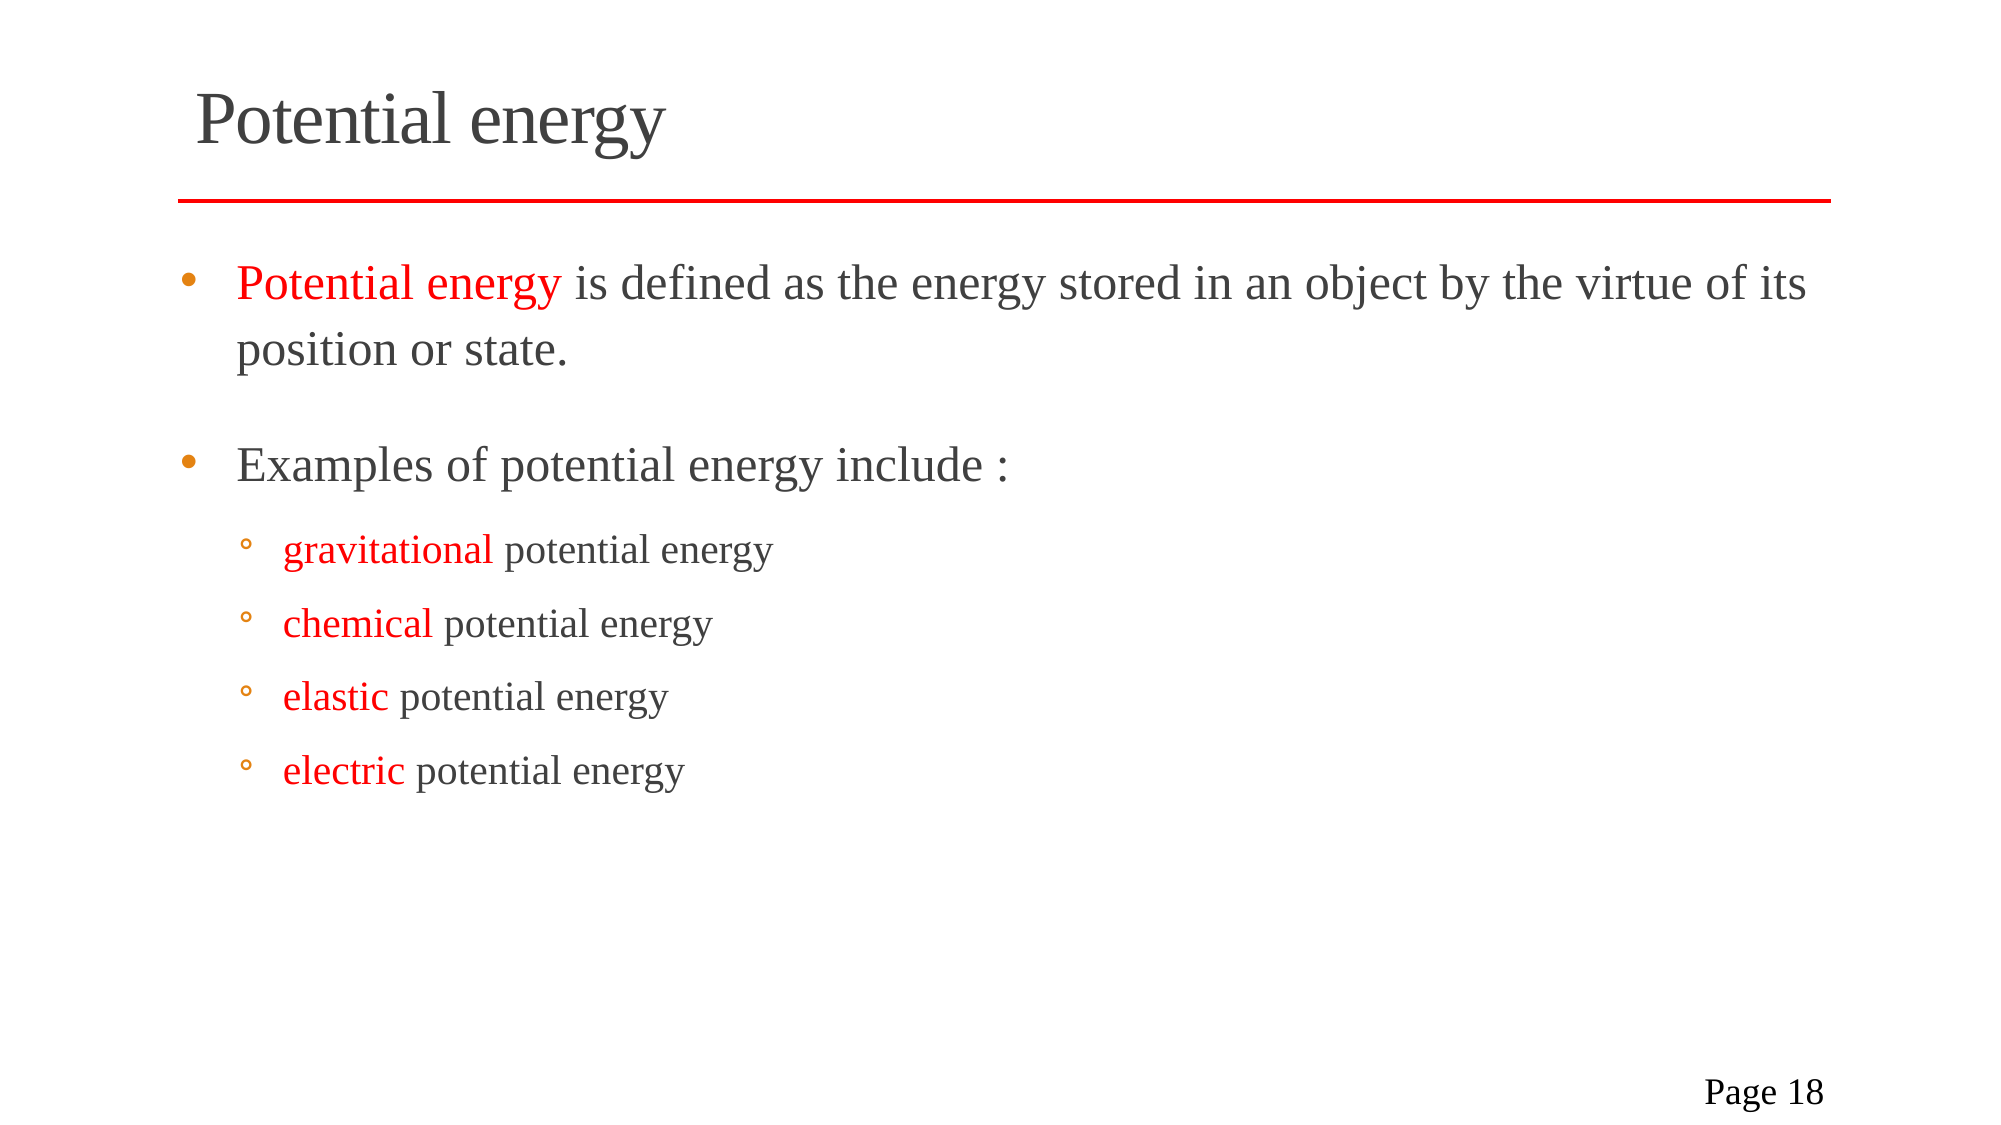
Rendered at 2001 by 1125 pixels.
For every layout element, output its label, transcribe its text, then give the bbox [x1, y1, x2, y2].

slide_number Page 18 [1624, 1059, 1840, 1120]
list Potential energy is defined as the energy stored in an object by the virtue of its position or state. Examples of potential energy include : gravitational potential energy chemical potential energy elastic potential energy electric potential energy [180, 236, 1834, 1004]
title Potential energy [180, 47, 1830, 195]
